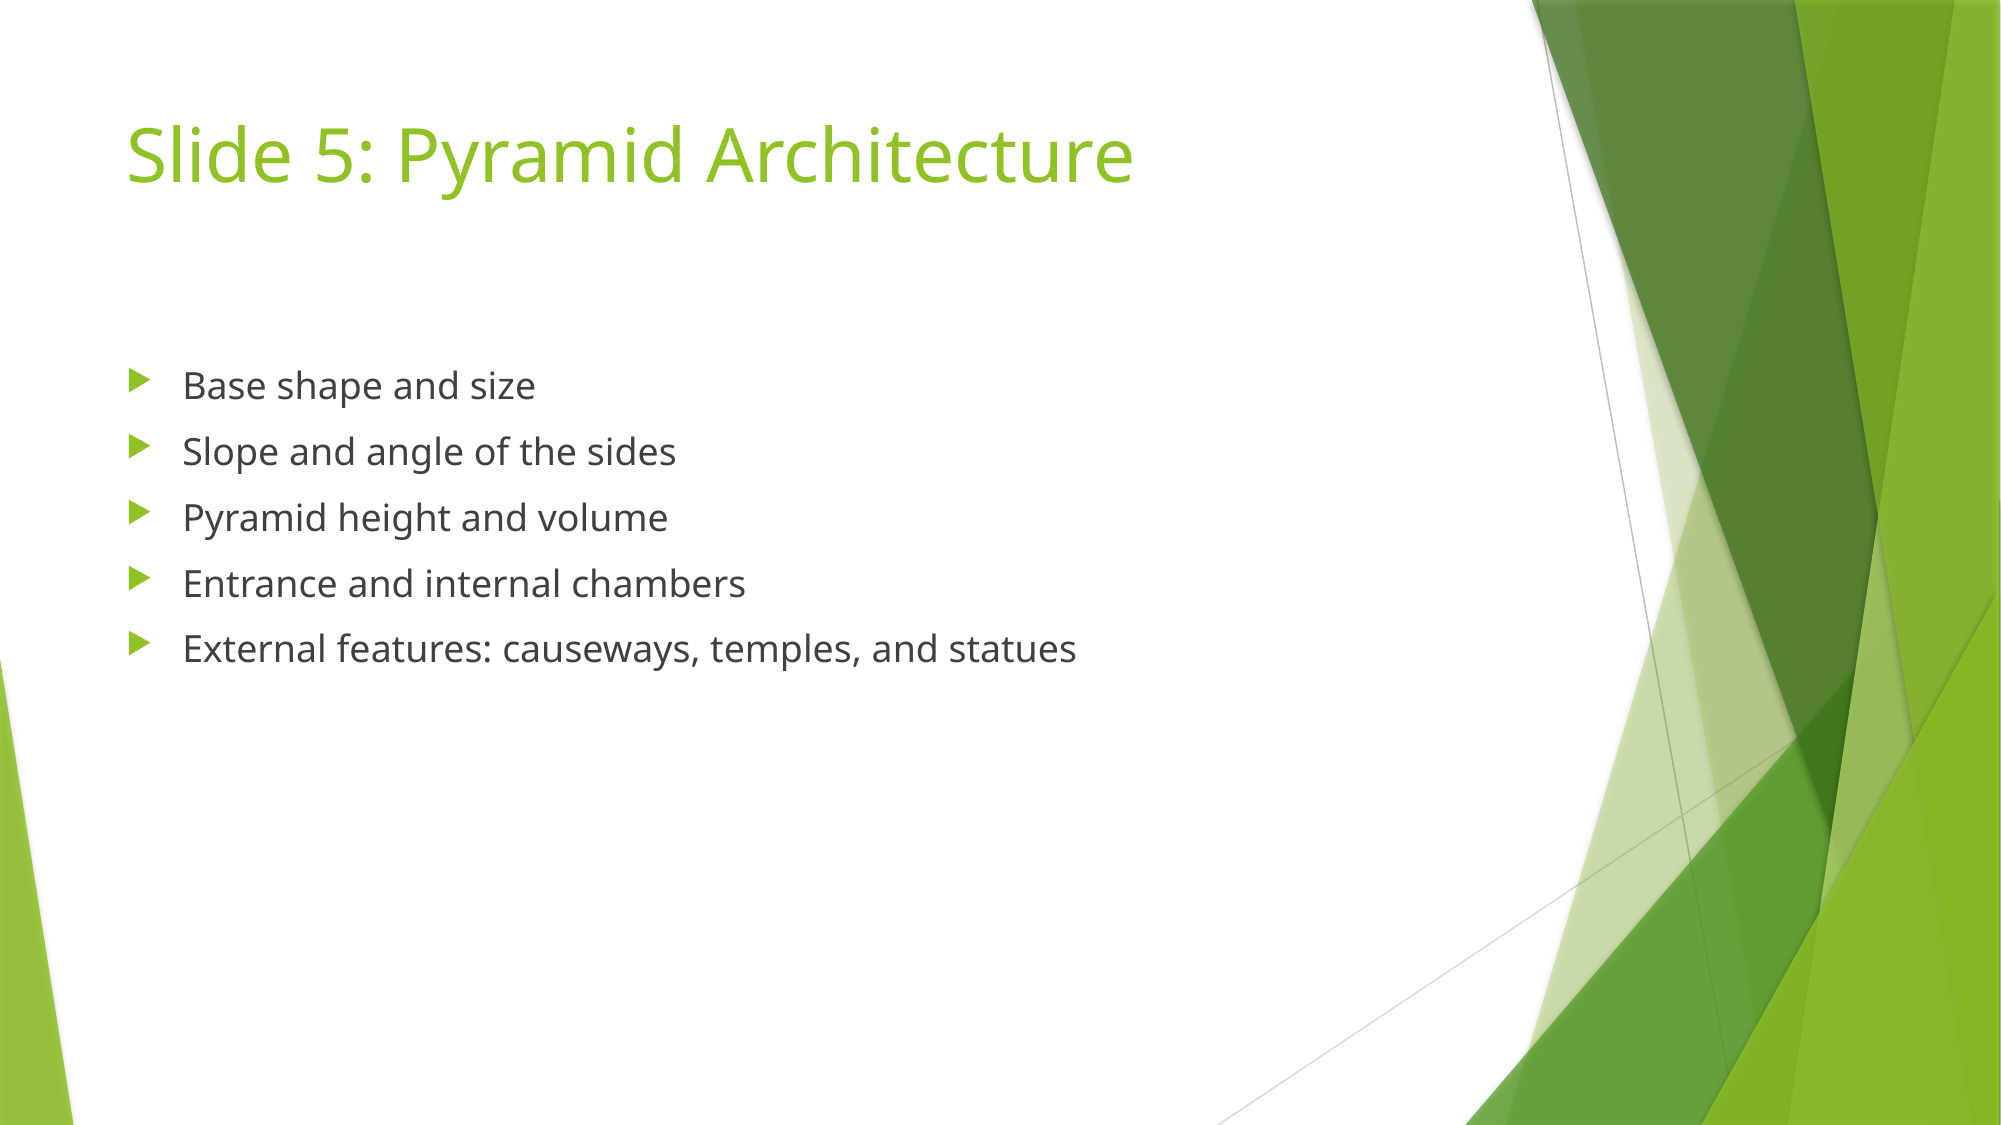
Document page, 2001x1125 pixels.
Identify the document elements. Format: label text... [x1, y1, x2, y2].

list Base shape and size Slope and angle of the sides Pyramid height and volume Entrance and internal chambers External features: causeways, temples, and statues [111, 354, 1522, 992]
title Slide 5: Pyramid Architecture [111, 99, 1522, 317]
